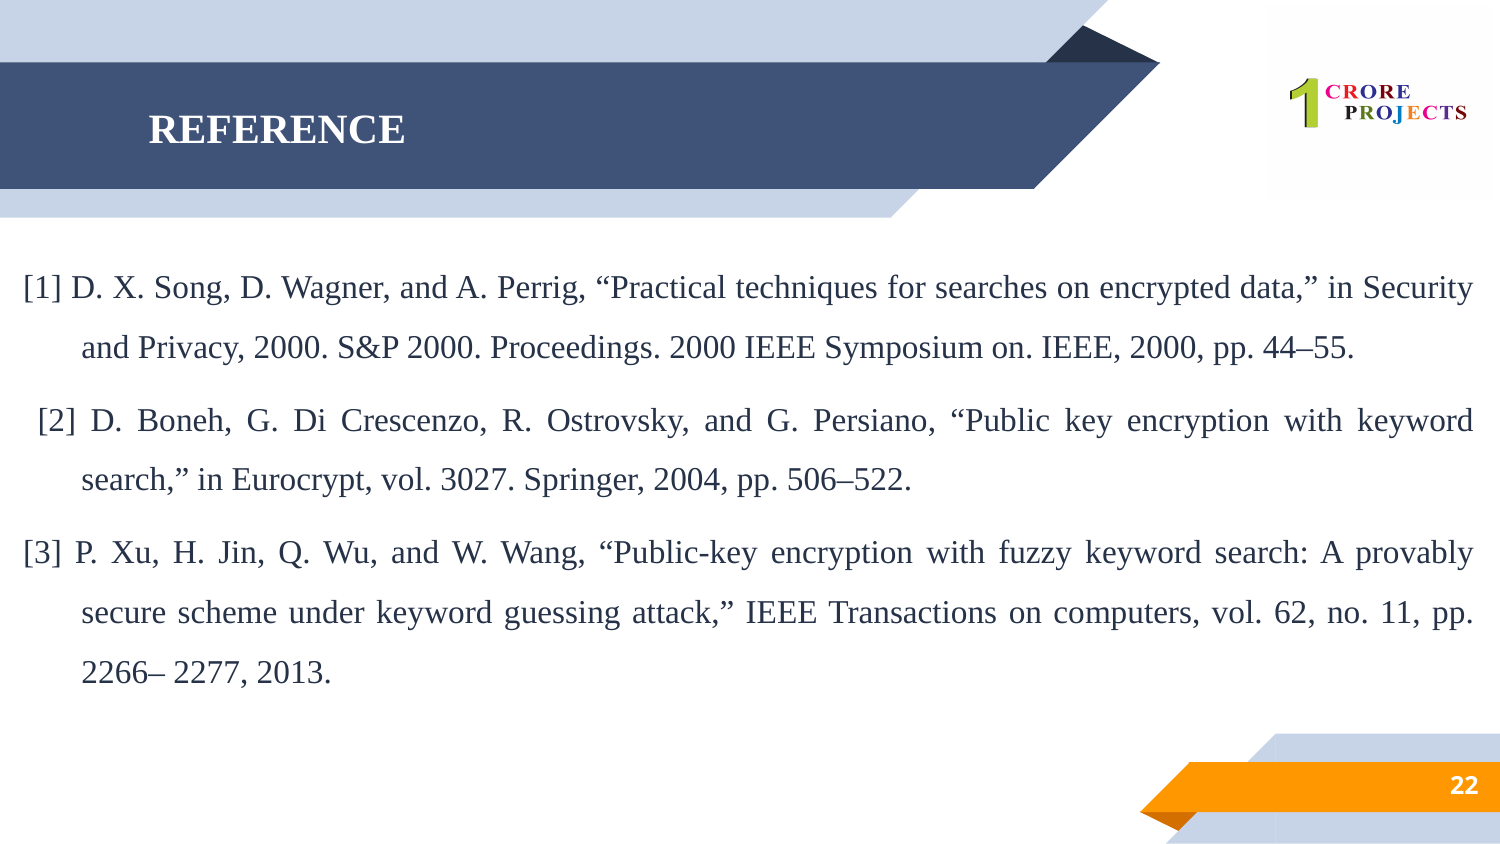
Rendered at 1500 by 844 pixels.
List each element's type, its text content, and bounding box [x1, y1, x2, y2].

slide_number 22 [1249, 760, 1494, 813]
title REFERENCE [133, 64, 997, 190]
picture [1267, 4, 1492, 201]
list [1] D. X. Song, D. Wagner, and A. Perrig, “Practical techniques for searches on encrypted data,” in Security and Privacy, 2000. S&P 2000. Proceedings. 2000 IEEE Symposium on. IEEE, 2000, pp. 44–55. [2] D. Boneh, G. Di Crescenzo, R. Ostrovsky, and G. Persiano, “Public key encryption with keyword search,” in Eurocrypt, vol. 3027. Springer, 2004, pp. 506–522. [3] P. Xu, H. Jin, Q. Wu, and W. Wang, “Public-key encryption with fuzzy keyword search: A provably secure scheme under keyword guessing attack,” IEEE Transactions on computers, vol. 62, no. 11, pp. 2266– 2277, 2013. [0, 230, 1492, 788]
